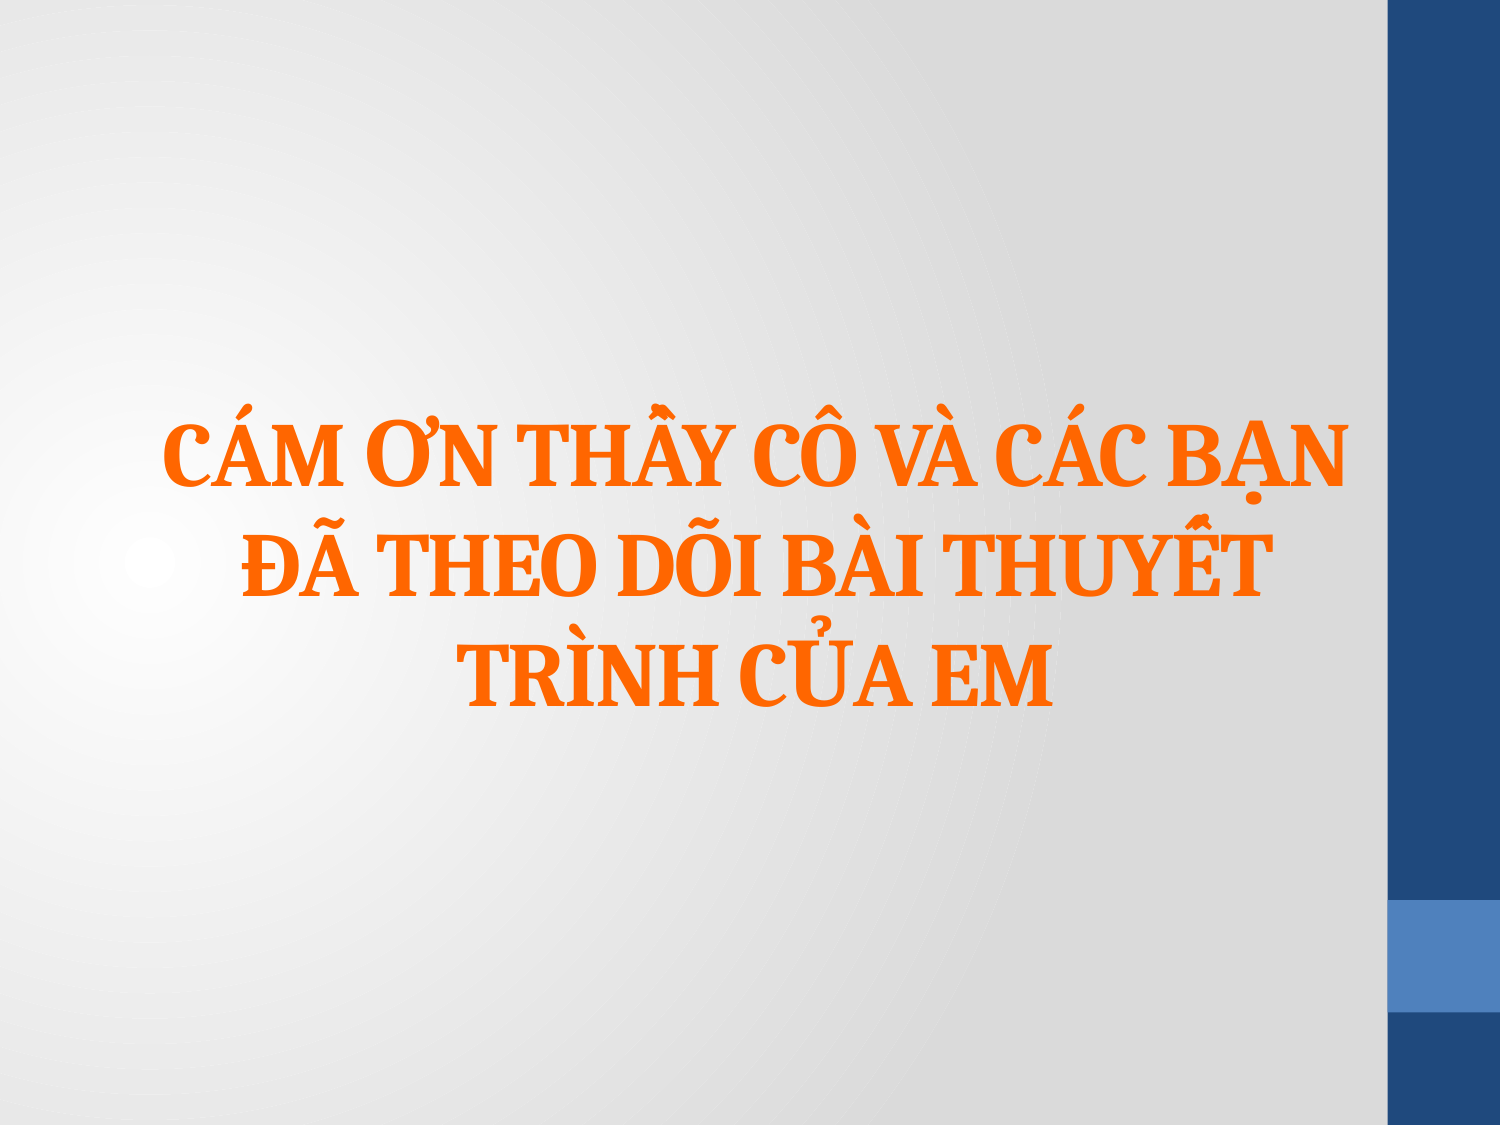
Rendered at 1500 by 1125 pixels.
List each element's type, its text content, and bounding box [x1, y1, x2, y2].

title Cám ơn thầy cô và các bạn đã theo dõi bài thuyết trình của em [137, 387, 1375, 550]
